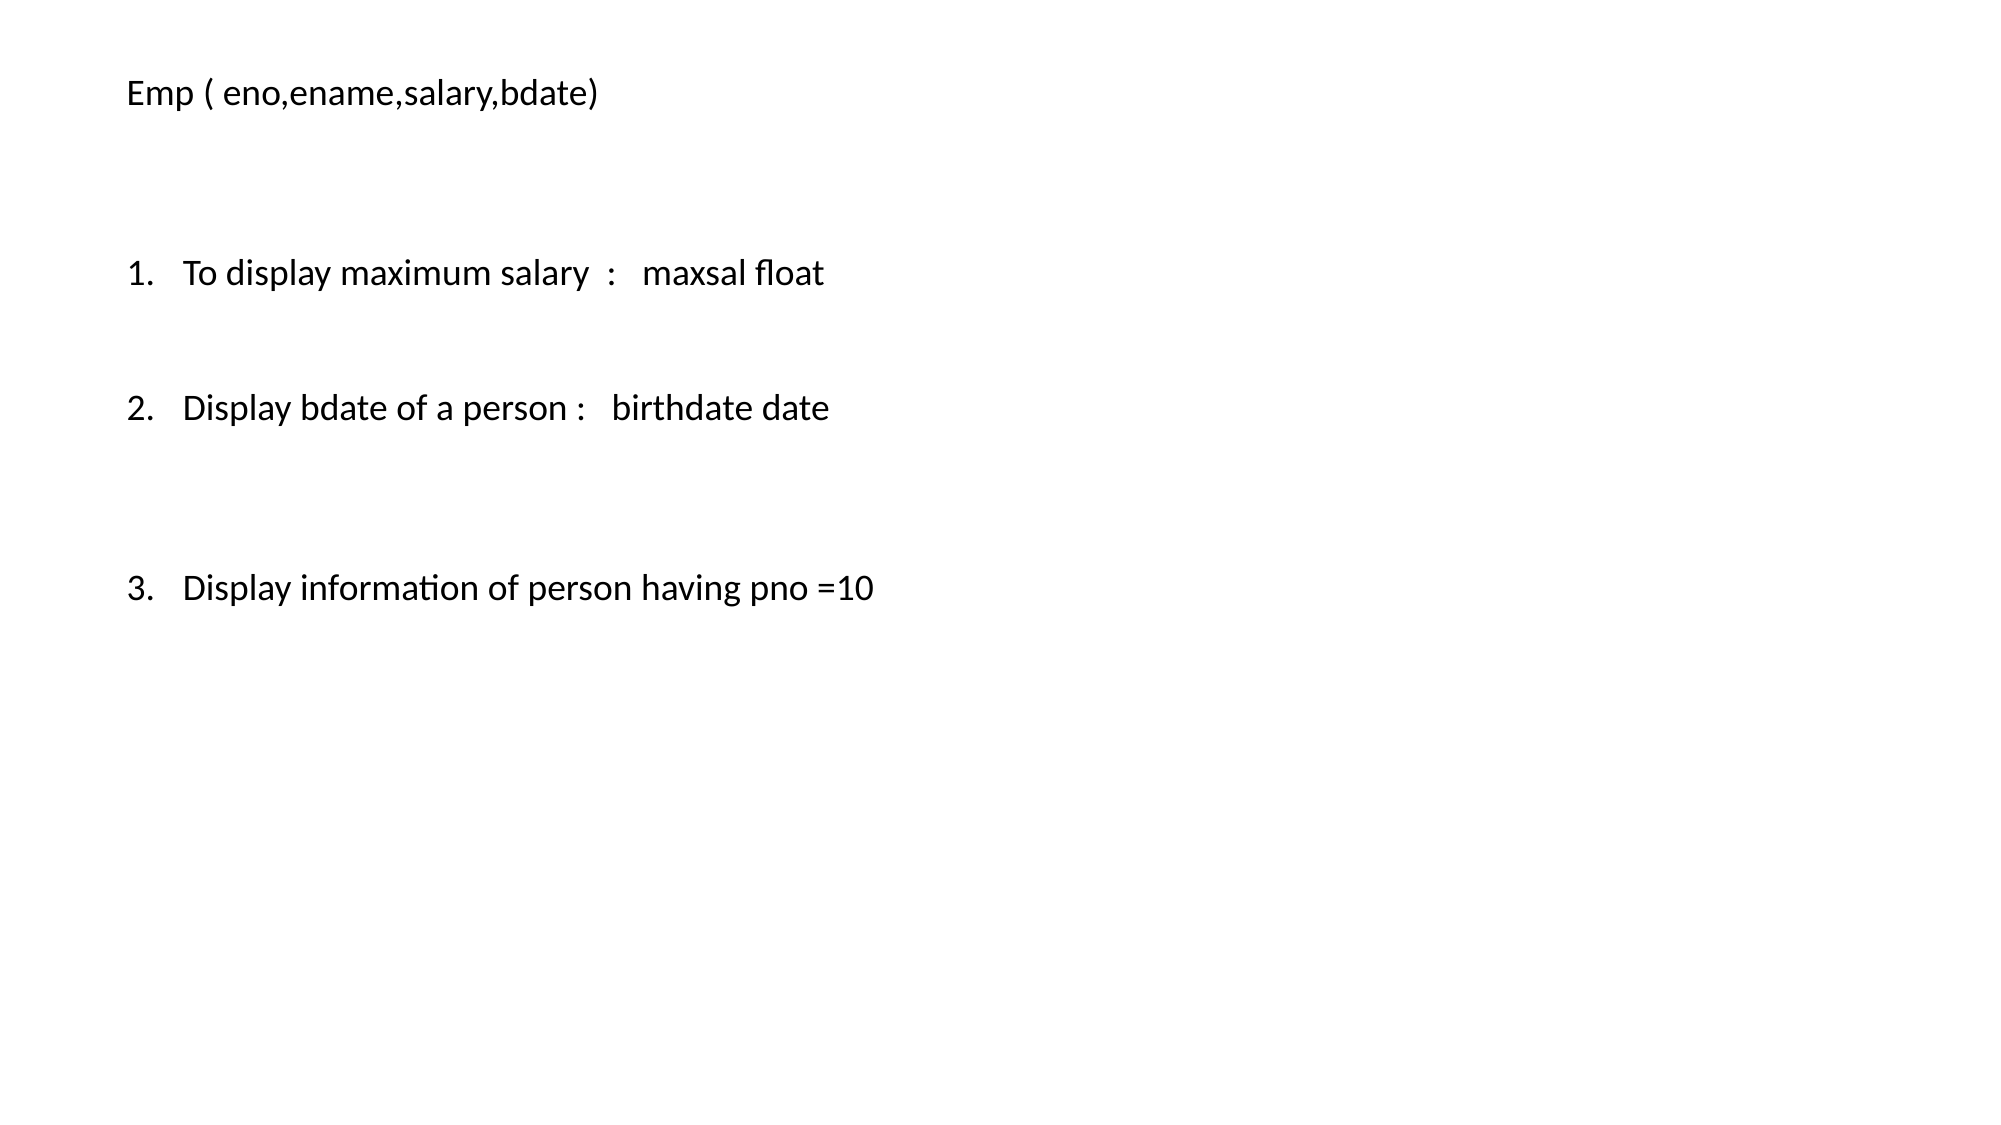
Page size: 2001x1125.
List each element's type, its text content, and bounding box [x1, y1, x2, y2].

text_box Emp ( eno,ename,salary,bdate) To display maximum salary : maxsal float Display bdate of a person : birthdate date Display information of person having pno =10 [111, 60, 1451, 706]
